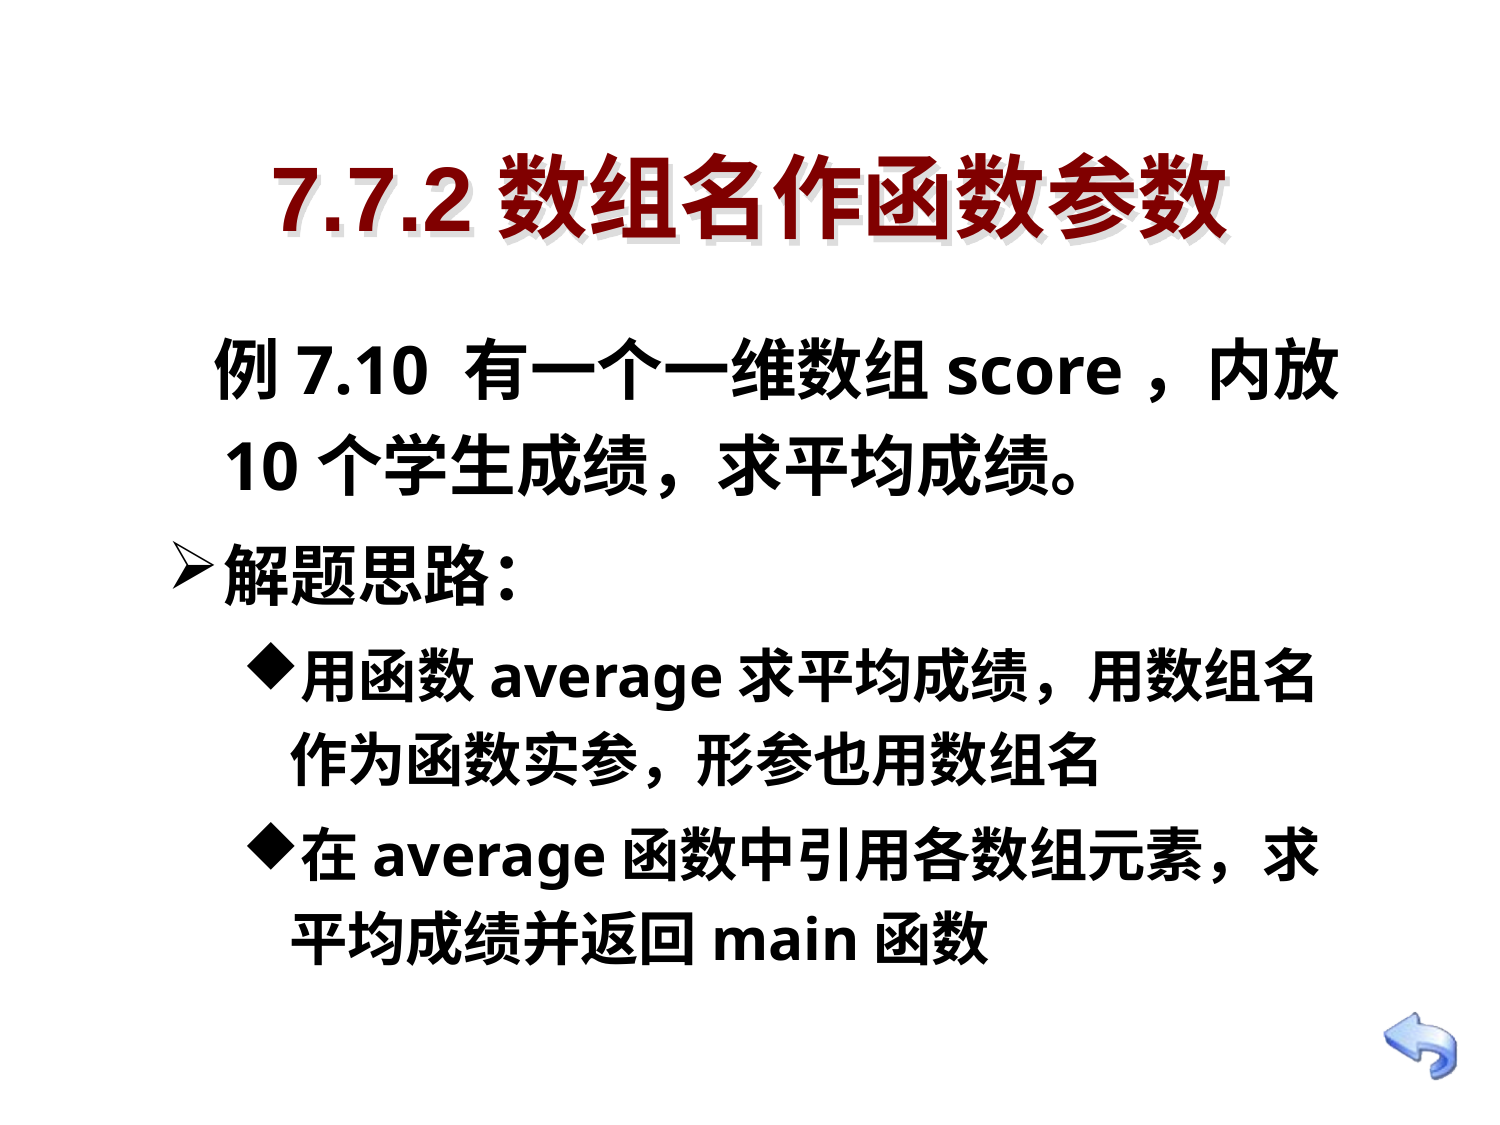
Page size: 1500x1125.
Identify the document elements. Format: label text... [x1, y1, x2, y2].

title 7.7.2数组名作函数参数 [23, 131, 1477, 258]
picture [1382, 1007, 1461, 1086]
list 例7.10 有一个一维数组score，内放10个学生成绩，求平均成绩。 解题思路： 用函数average求平均成绩，用数组名作为函数实参，形参也用数组名 在average函数中引用各数组元素，求平均成绩并返回main函数 [152, 304, 1360, 1020]
